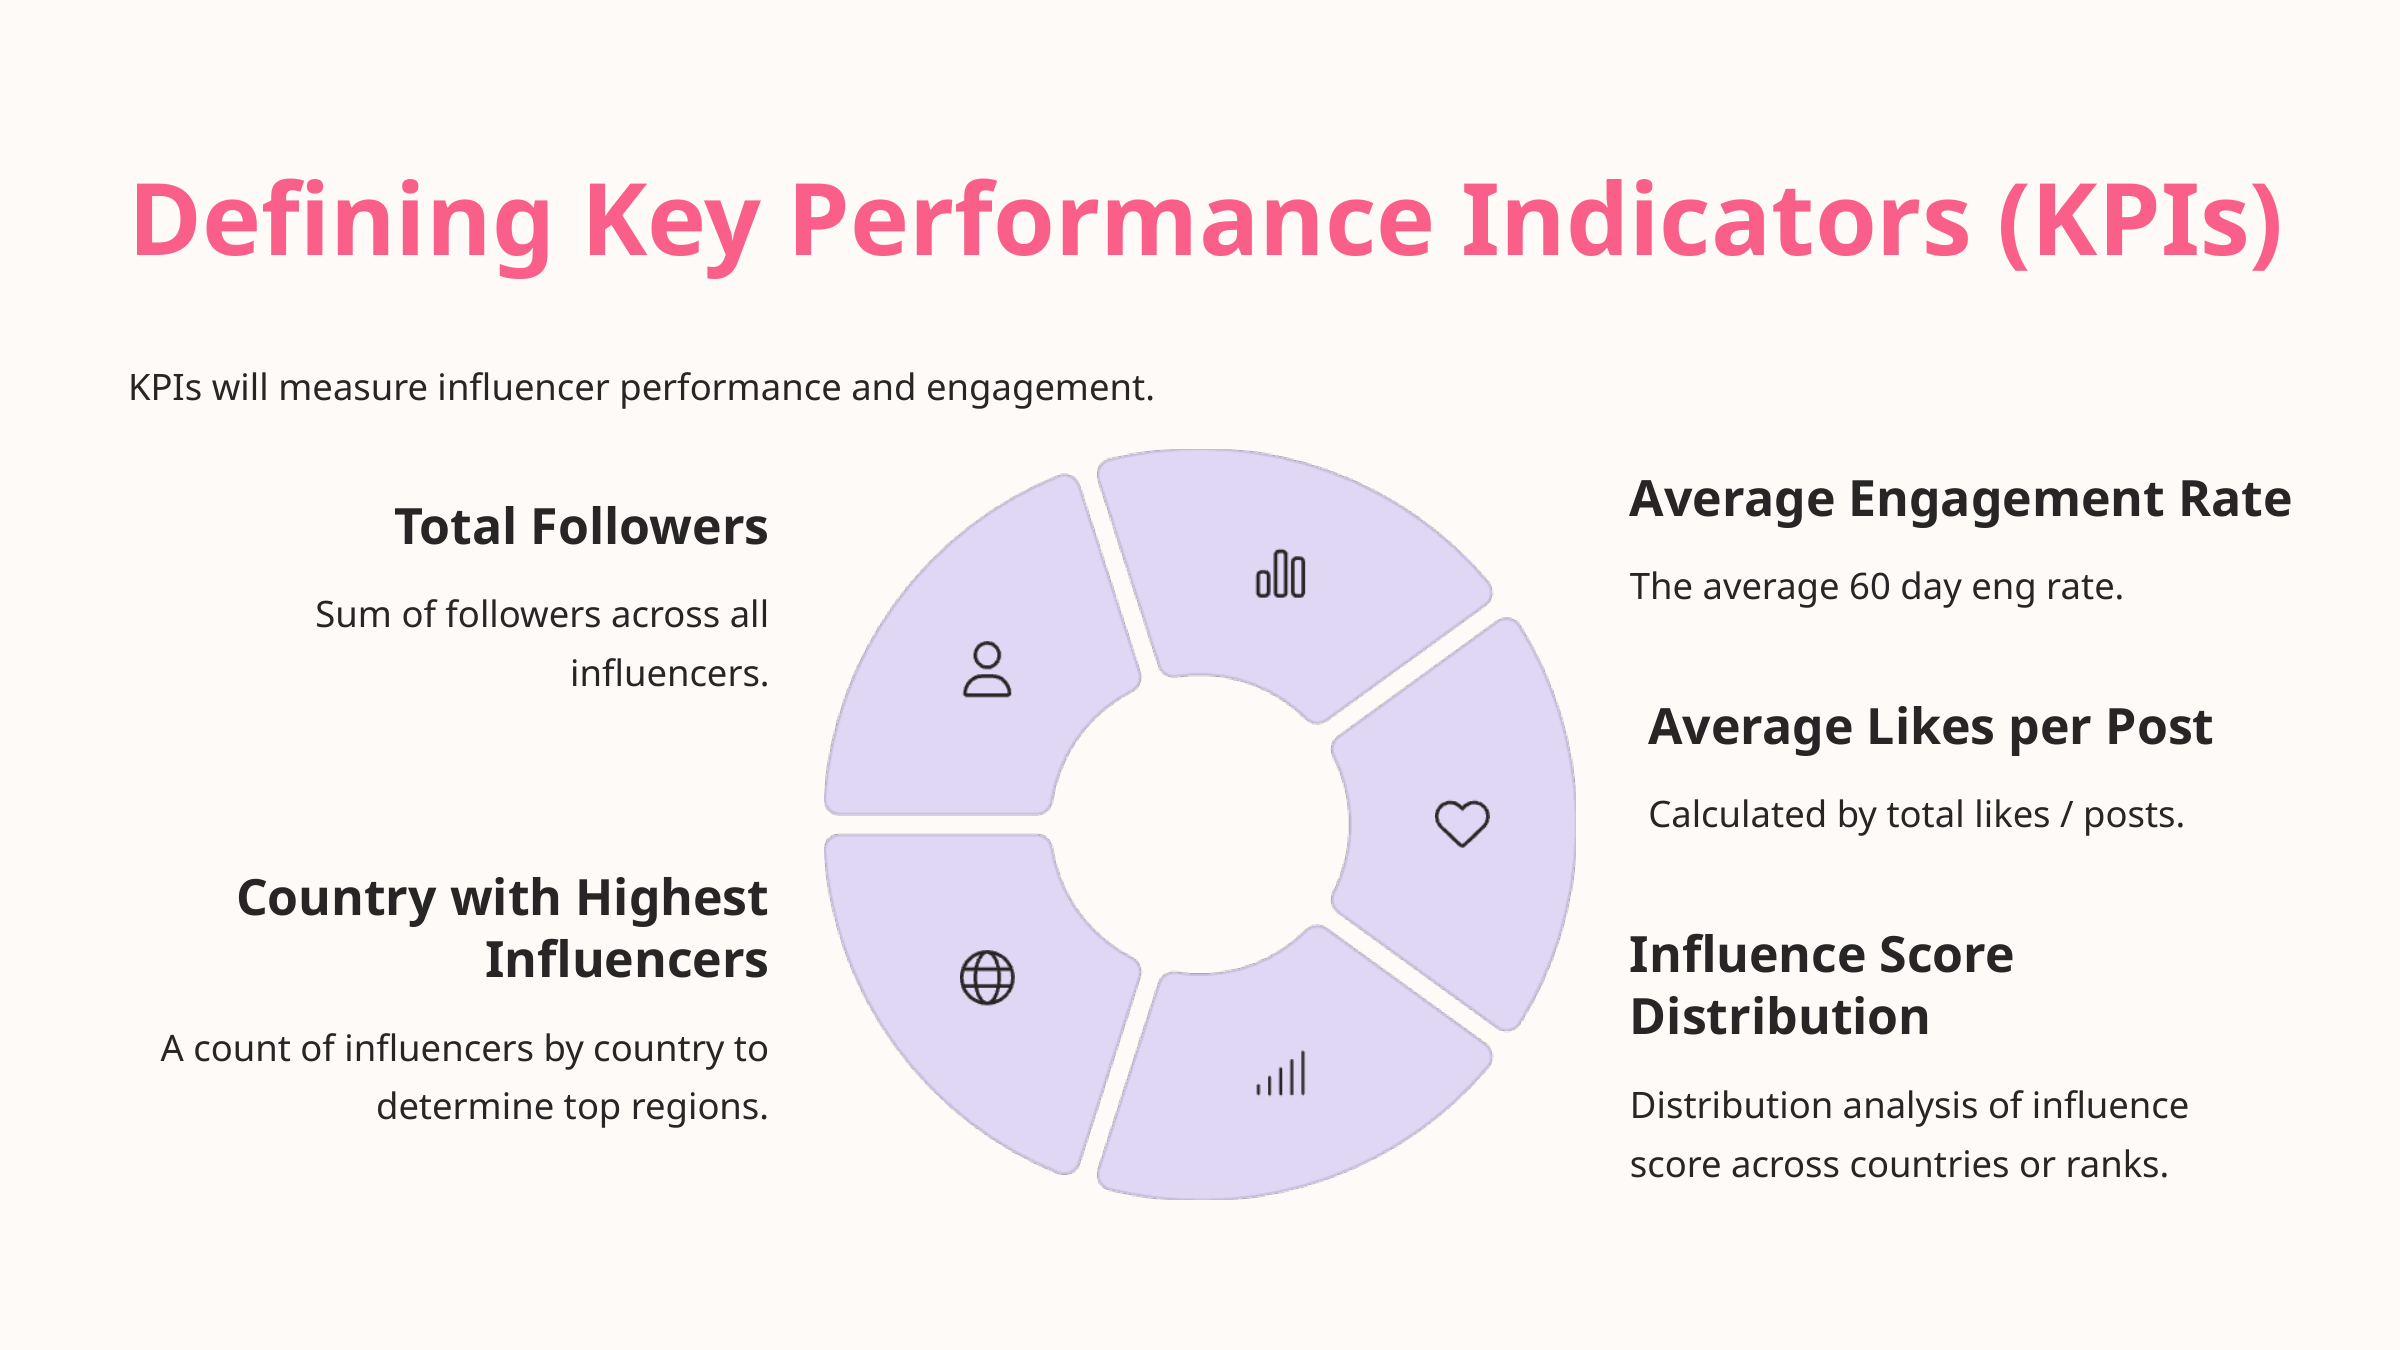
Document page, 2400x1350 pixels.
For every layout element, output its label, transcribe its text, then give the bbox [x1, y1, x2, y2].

text_box KPIs will measure influencer performance and engagement. [128, 349, 2272, 408]
text_box A count of influencers by country to determine top regions. [128, 1010, 770, 1128]
picture [824, 449, 1576, 1200]
text_box The average 60 day eng rate. [1629, 548, 2272, 608]
text_box Country with Highest Influencers [128, 862, 770, 989]
text_box Distribution analysis of influence score across countries or ranks. [1629, 1067, 2272, 1185]
text_box Average Engagement Rate [1630, 463, 2222, 527]
text_box Average Likes per Post [1648, 691, 2162, 755]
text_box Influence Score Distribution [1629, 919, 2272, 1046]
text_box Defining Key Performance Indicators (KPIs) [128, 150, 2144, 277]
text_box Sum of followers across all influencers. [128, 576, 770, 694]
text_box Calculated by total likes / posts. [1648, 776, 2272, 836]
text_box Total Followers [266, 491, 770, 555]
